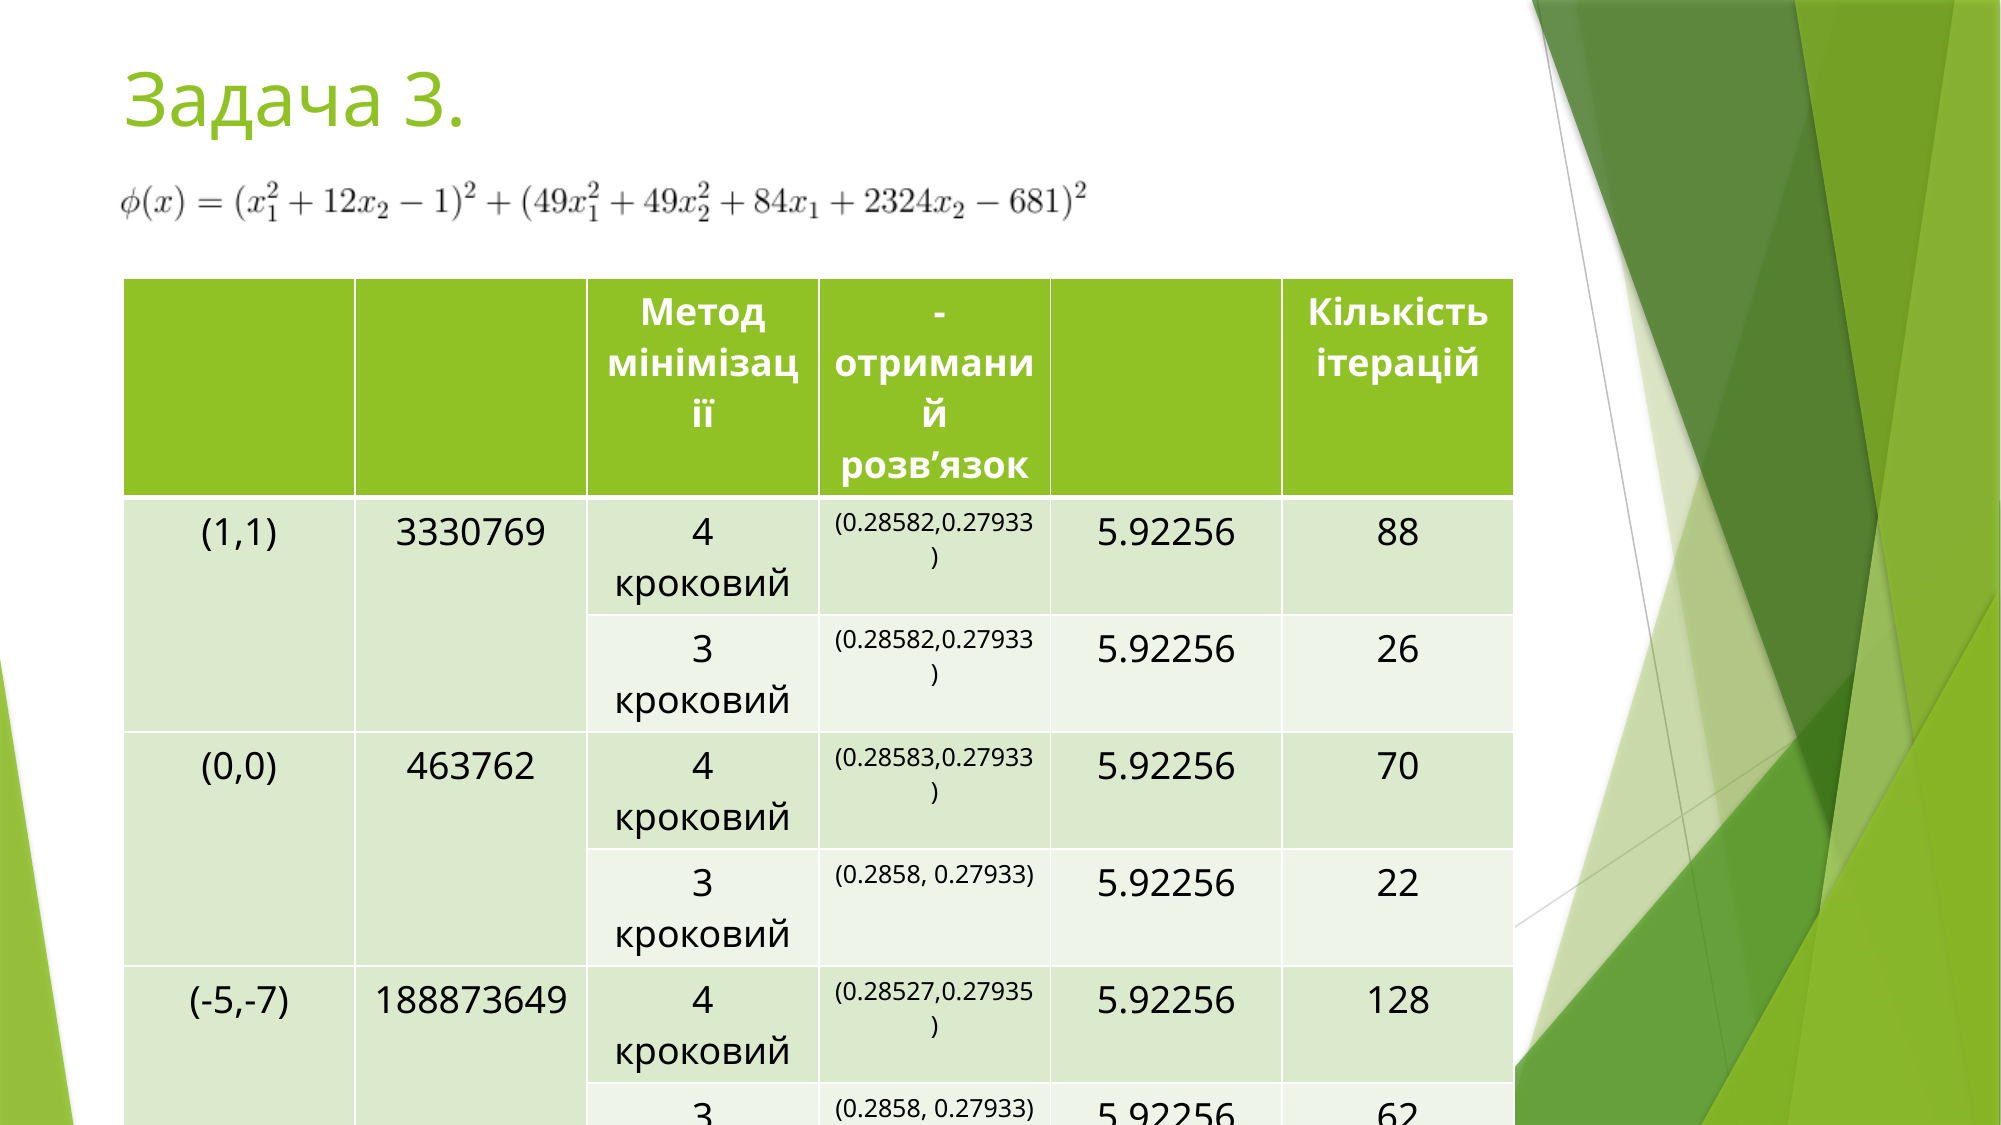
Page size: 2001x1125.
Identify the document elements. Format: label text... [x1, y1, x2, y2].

picture [96, 164, 1102, 240]
title Задача 3. [109, 43, 1446, 153]
